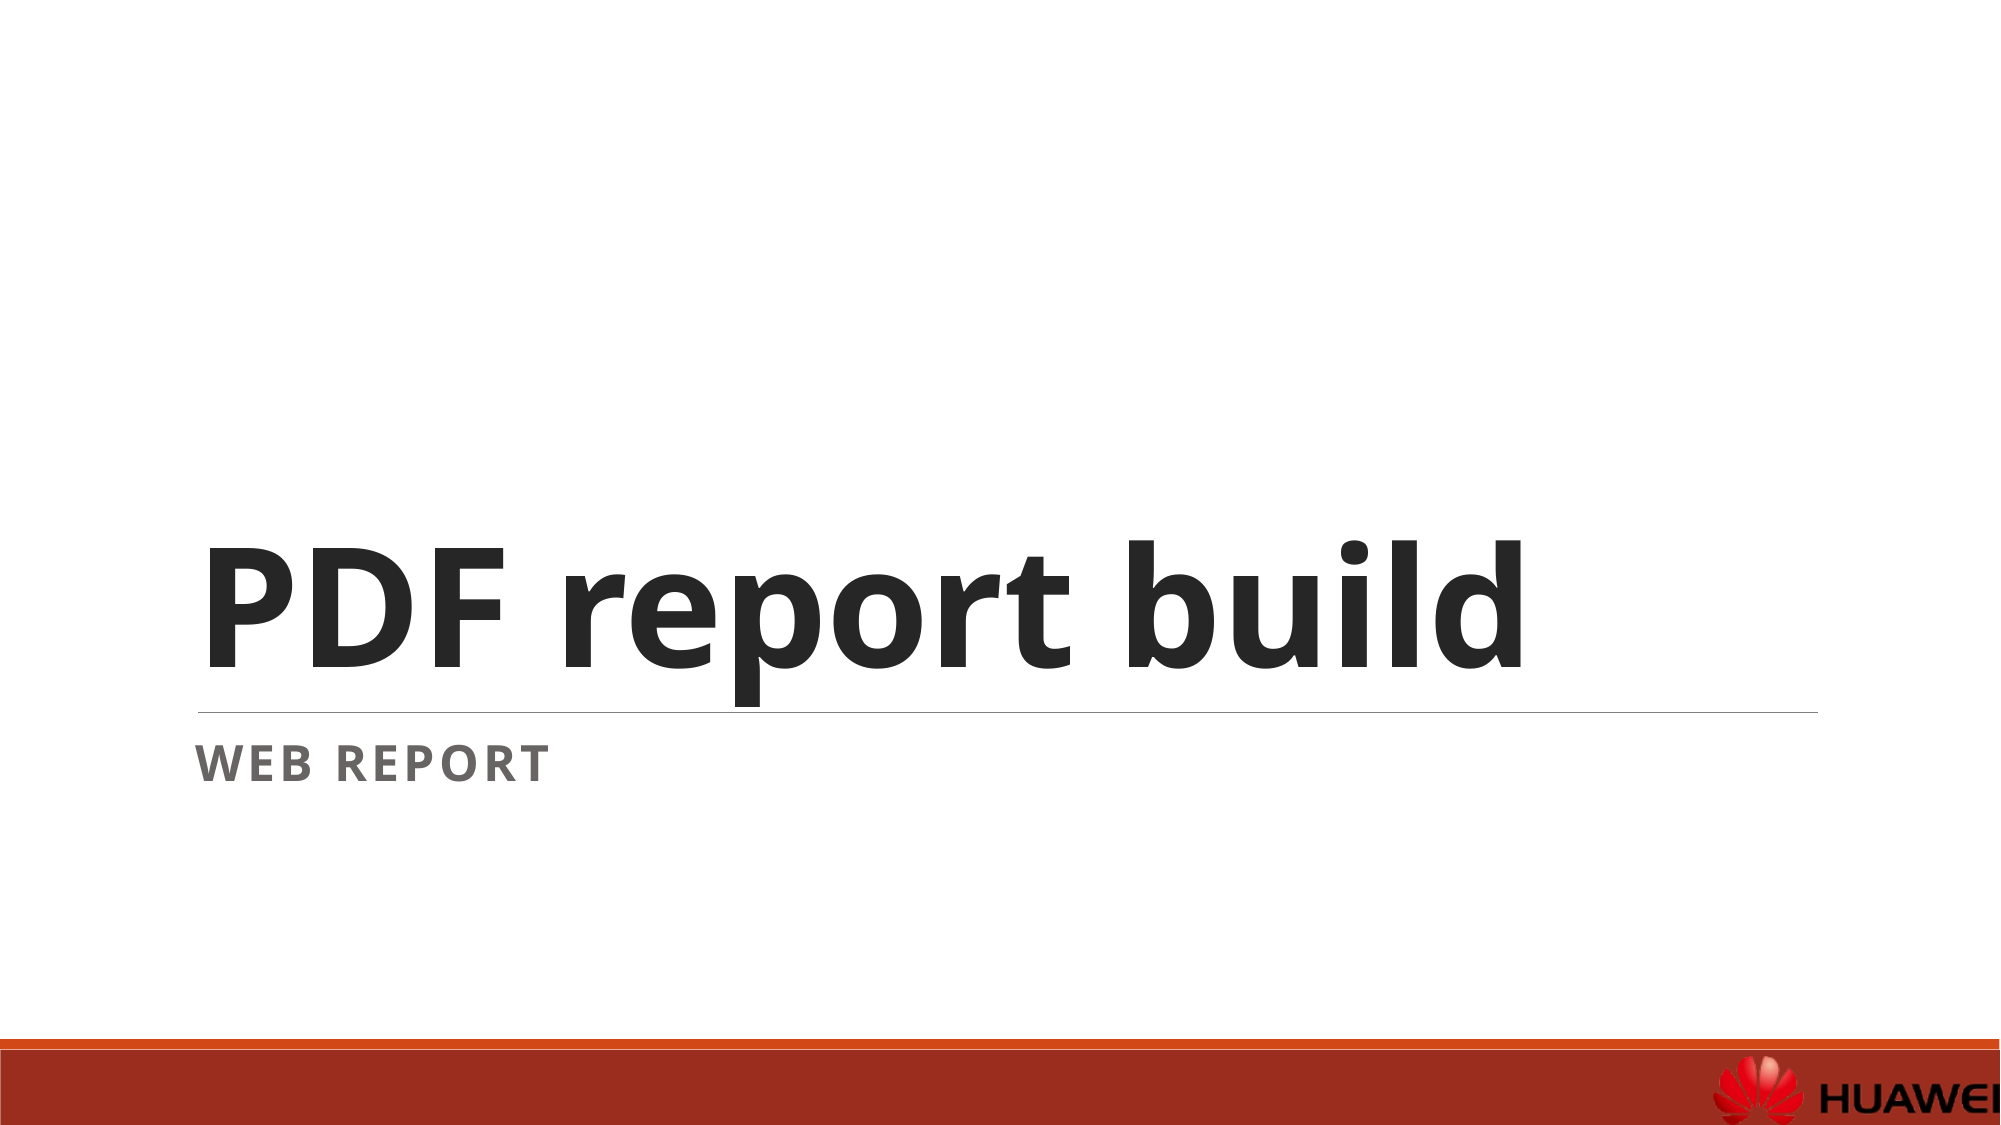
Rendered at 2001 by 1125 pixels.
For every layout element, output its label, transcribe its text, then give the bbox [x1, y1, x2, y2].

text_box [1713, 1056, 2000, 1125]
list Web report [180, 730, 1830, 918]
title PDF report build [180, 124, 1830, 710]
